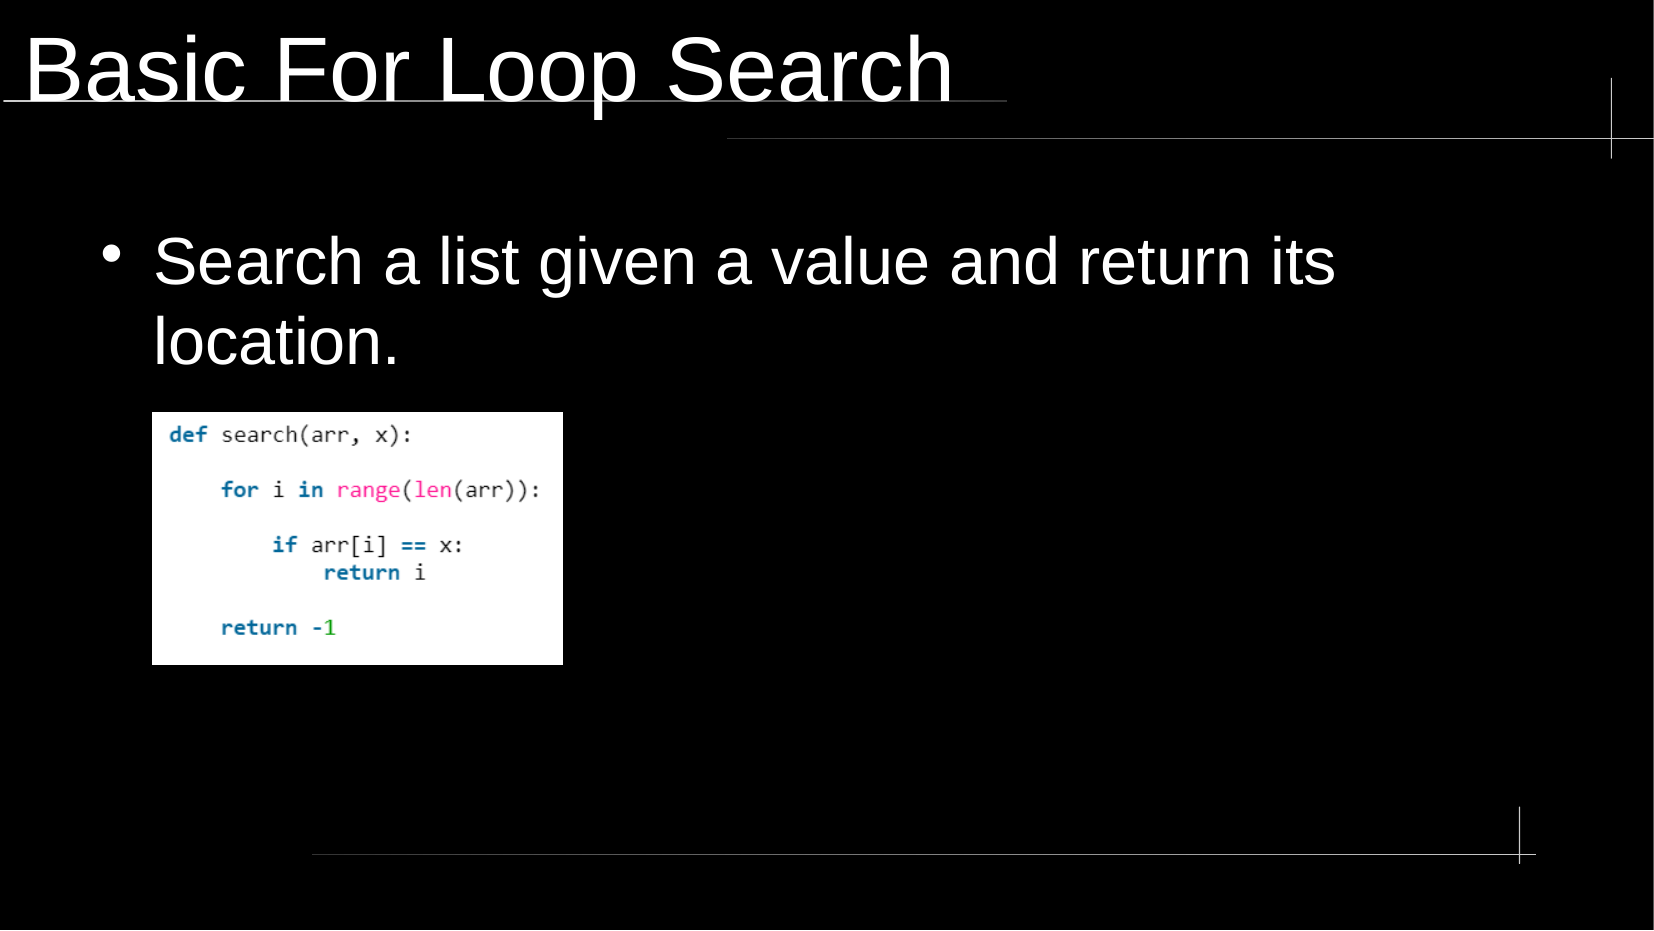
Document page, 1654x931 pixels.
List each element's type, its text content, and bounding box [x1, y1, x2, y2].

picture [152, 412, 563, 666]
text_box Basic For Loop Search [23, 11, 1589, 118]
text_box Search a list given a value and return its location. [82, 217, 1571, 757]
